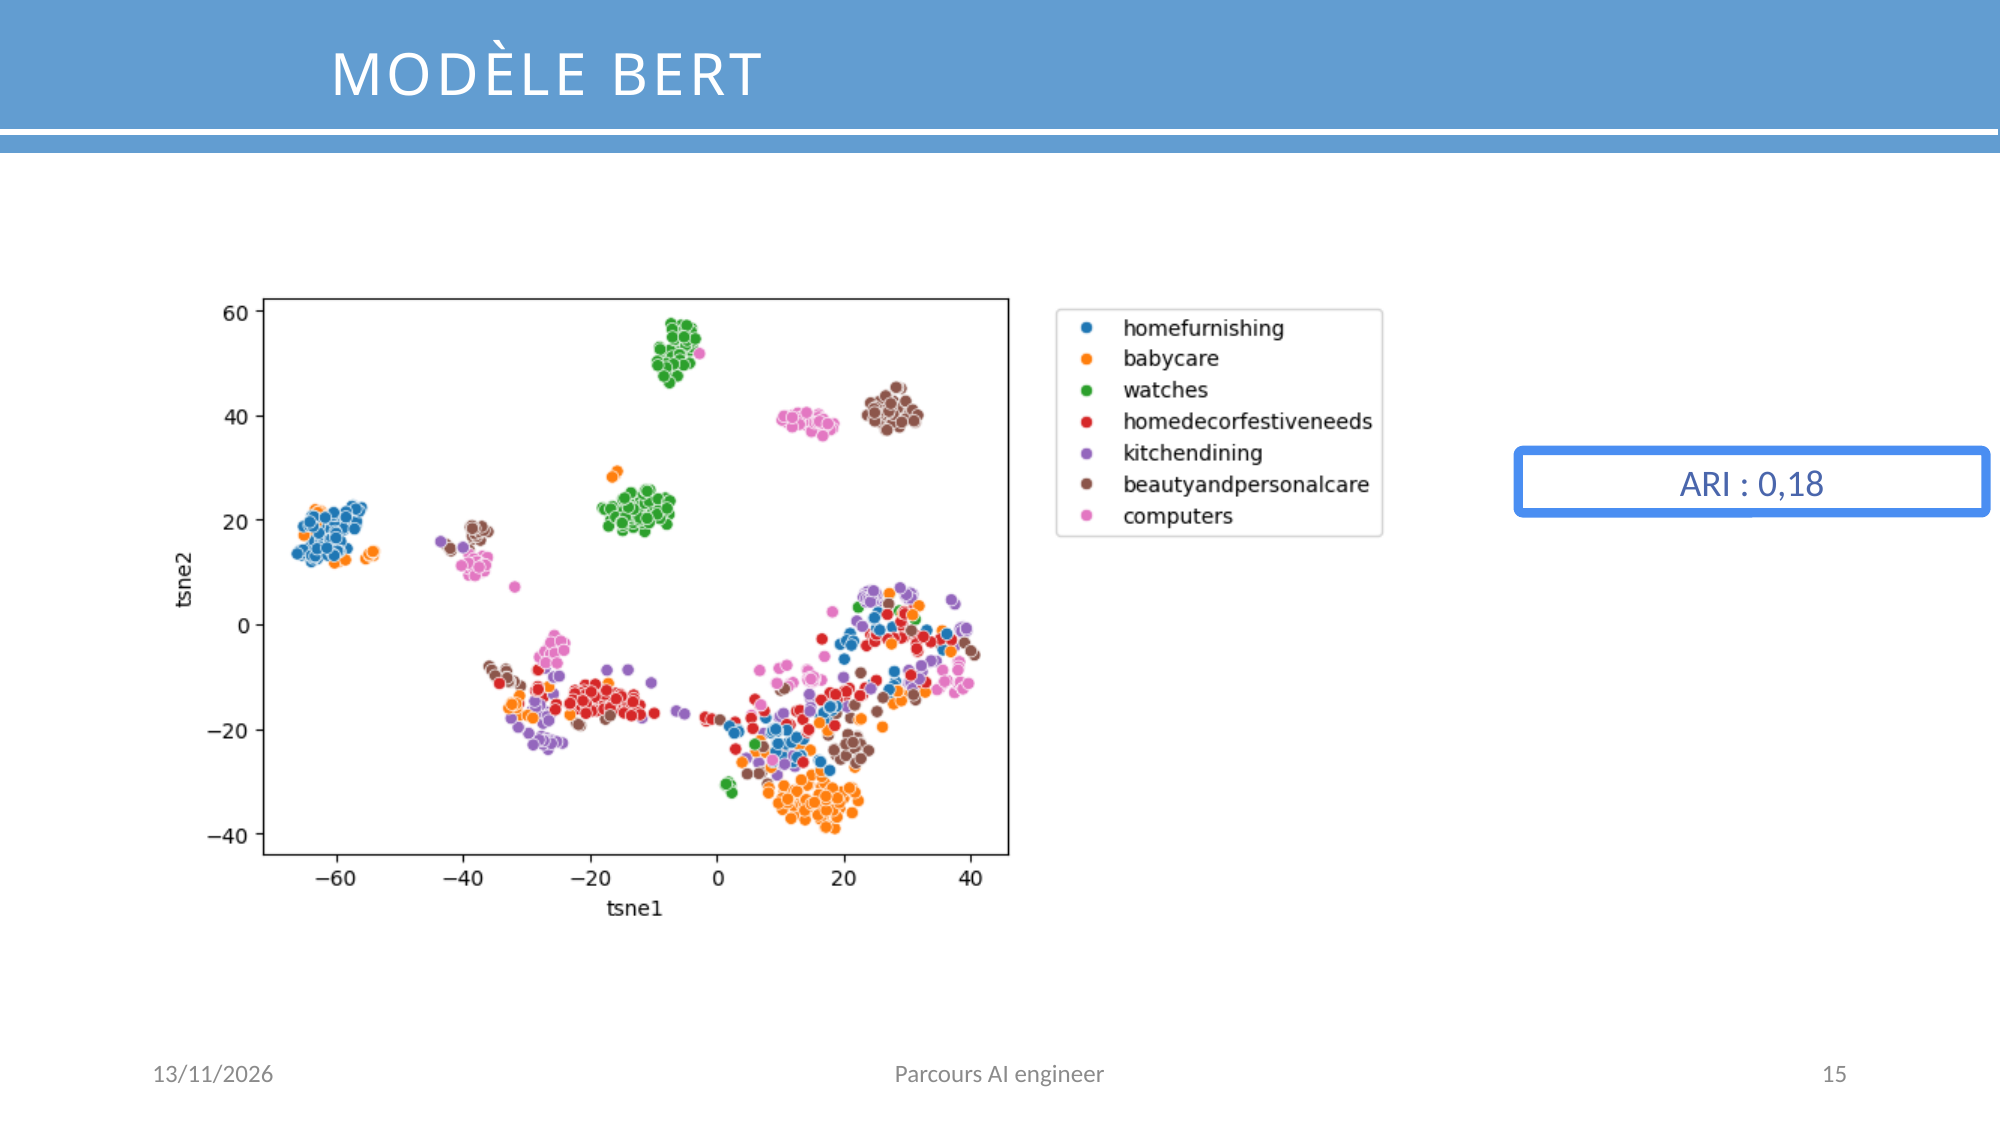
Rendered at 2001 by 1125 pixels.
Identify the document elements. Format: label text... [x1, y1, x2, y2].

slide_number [137, 1042, 588, 1103]
slide_number 15 [1412, 1042, 1863, 1103]
footer Parcours AI engineer [662, 1042, 1338, 1103]
picture [161, 285, 1397, 934]
text_box ARI : 0,18 [1516, 448, 1988, 515]
text_box Modèle BERT [0, 0, 2000, 153]
